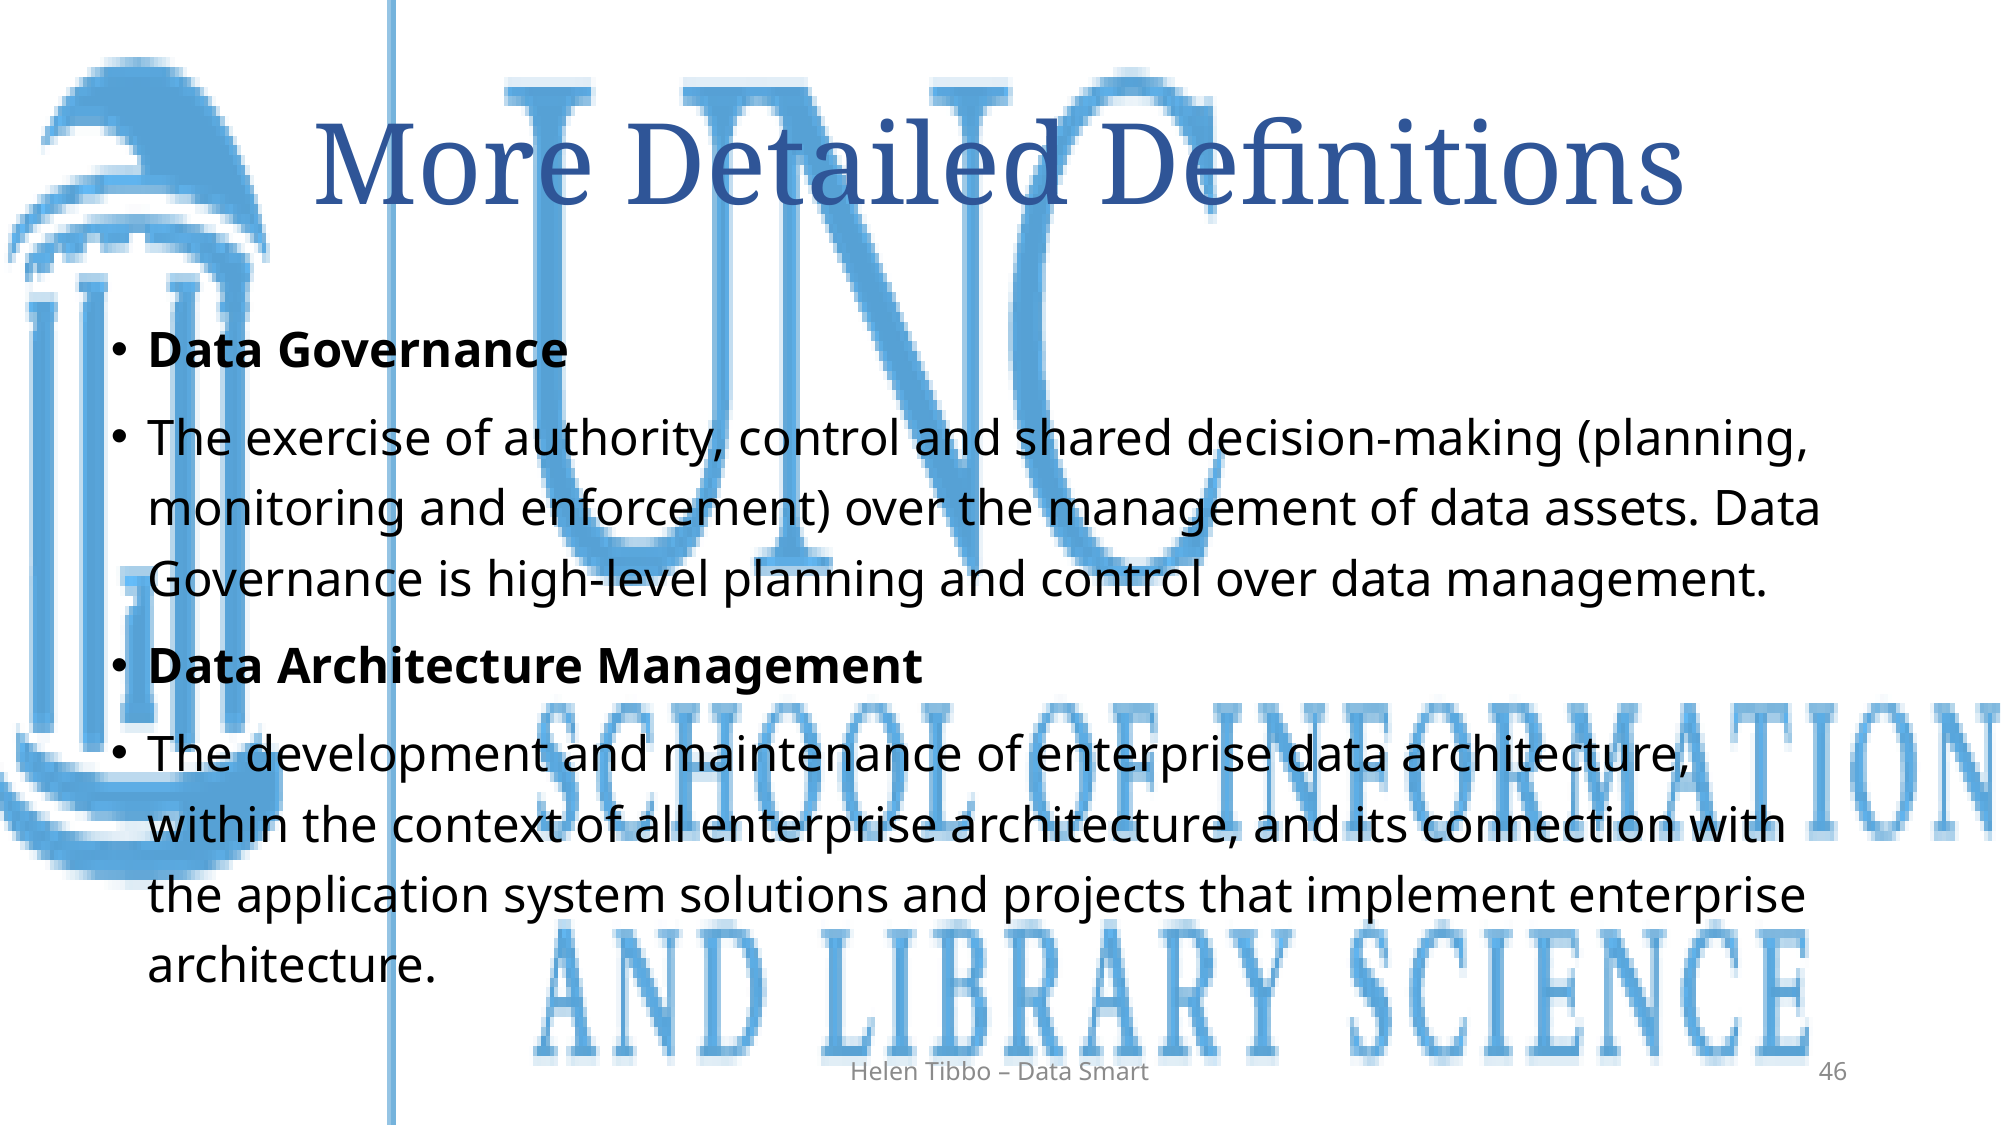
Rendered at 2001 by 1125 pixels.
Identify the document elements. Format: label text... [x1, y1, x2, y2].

title More Detailed Definitions [137, 59, 1863, 278]
slide_number 46 [1412, 1042, 1863, 1103]
picture [0, 0, 2001, 1125]
list Data Governance The exercise of authority, control and shared decision-making (planning, monitoring and enforcement) over the management of data assets. Data Governance is high-level planning and control over data management. Data Architecture Management The development and maintenance of enterprise data architecture, within the context of all enterprise architecture, and its connection with the application system solutions and projects that implement enterprise architecture. [95, 299, 1863, 1014]
footer Helen Tibbo – Data Smart [662, 1042, 1338, 1103]
